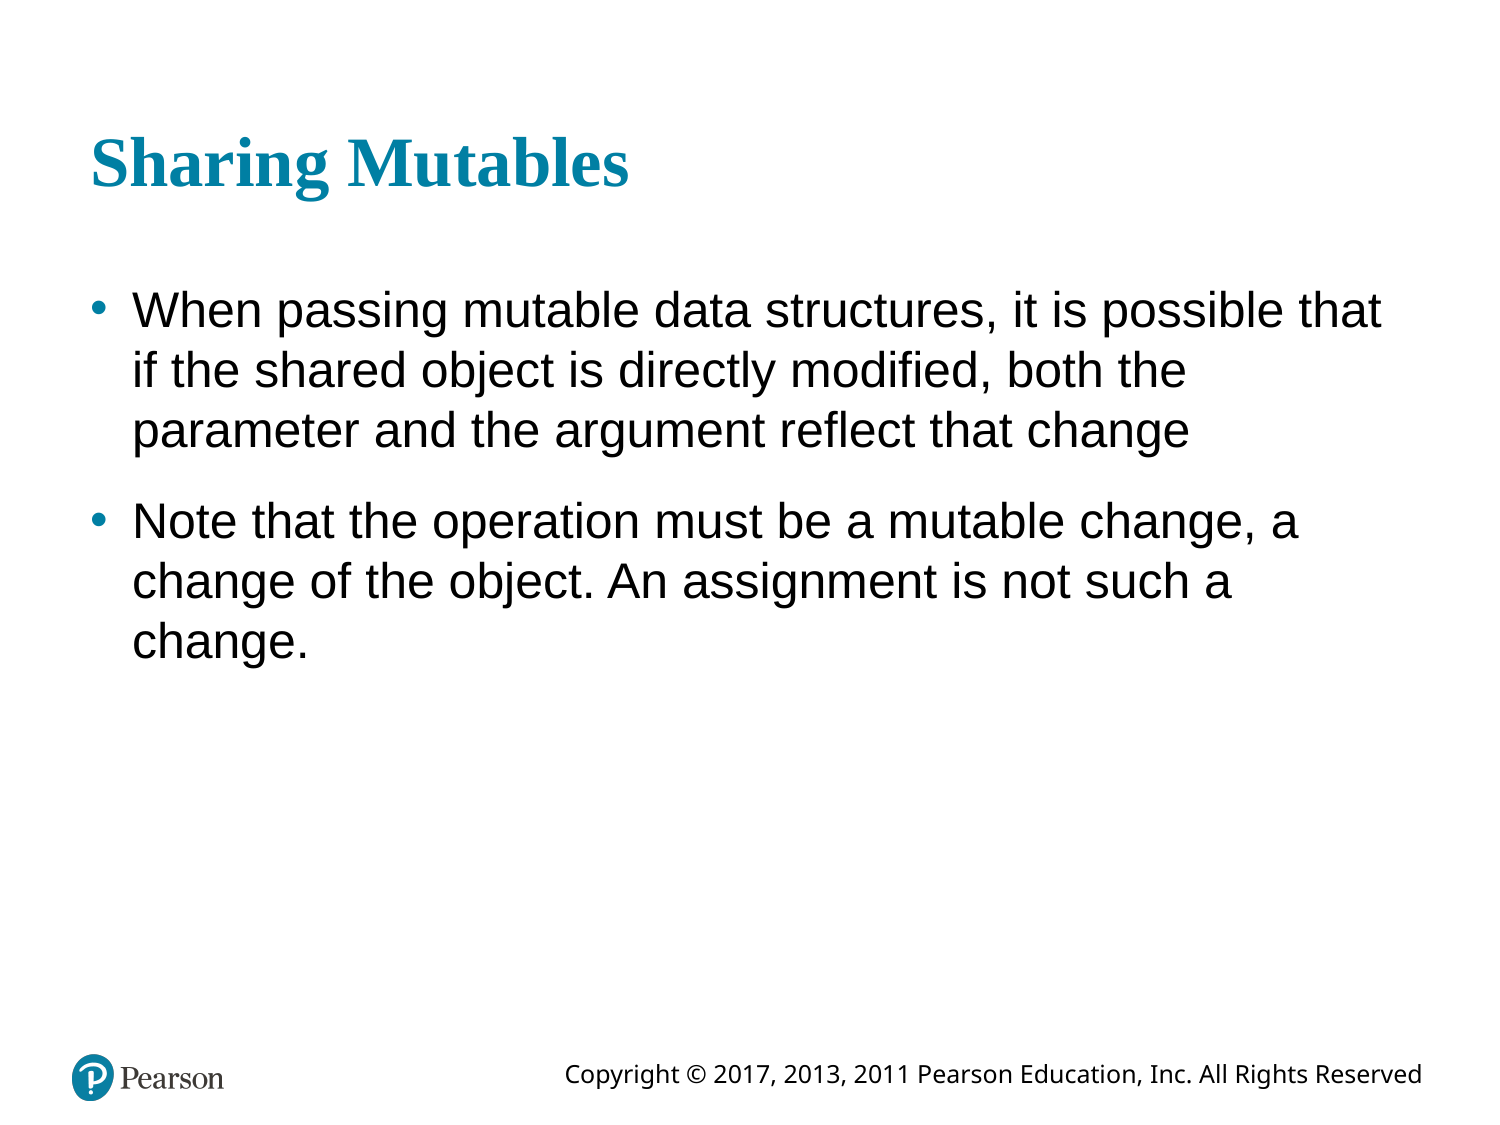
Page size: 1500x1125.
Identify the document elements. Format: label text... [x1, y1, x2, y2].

picture [72, 1087, 83, 1101]
picture [80, 1063, 106, 1088]
list When passing mutable data structures, it is possible that if the shared object is directly modified, both the parameter and the argument reflect that change Note that the operation must be a mutable change, a change of the object. An assignment is not such a change. [75, 262, 1425, 1005]
title Sharing Mutables [75, 35, 1425, 216]
picture [98, 1054, 224, 1101]
picture [72, 1054, 88, 1070]
